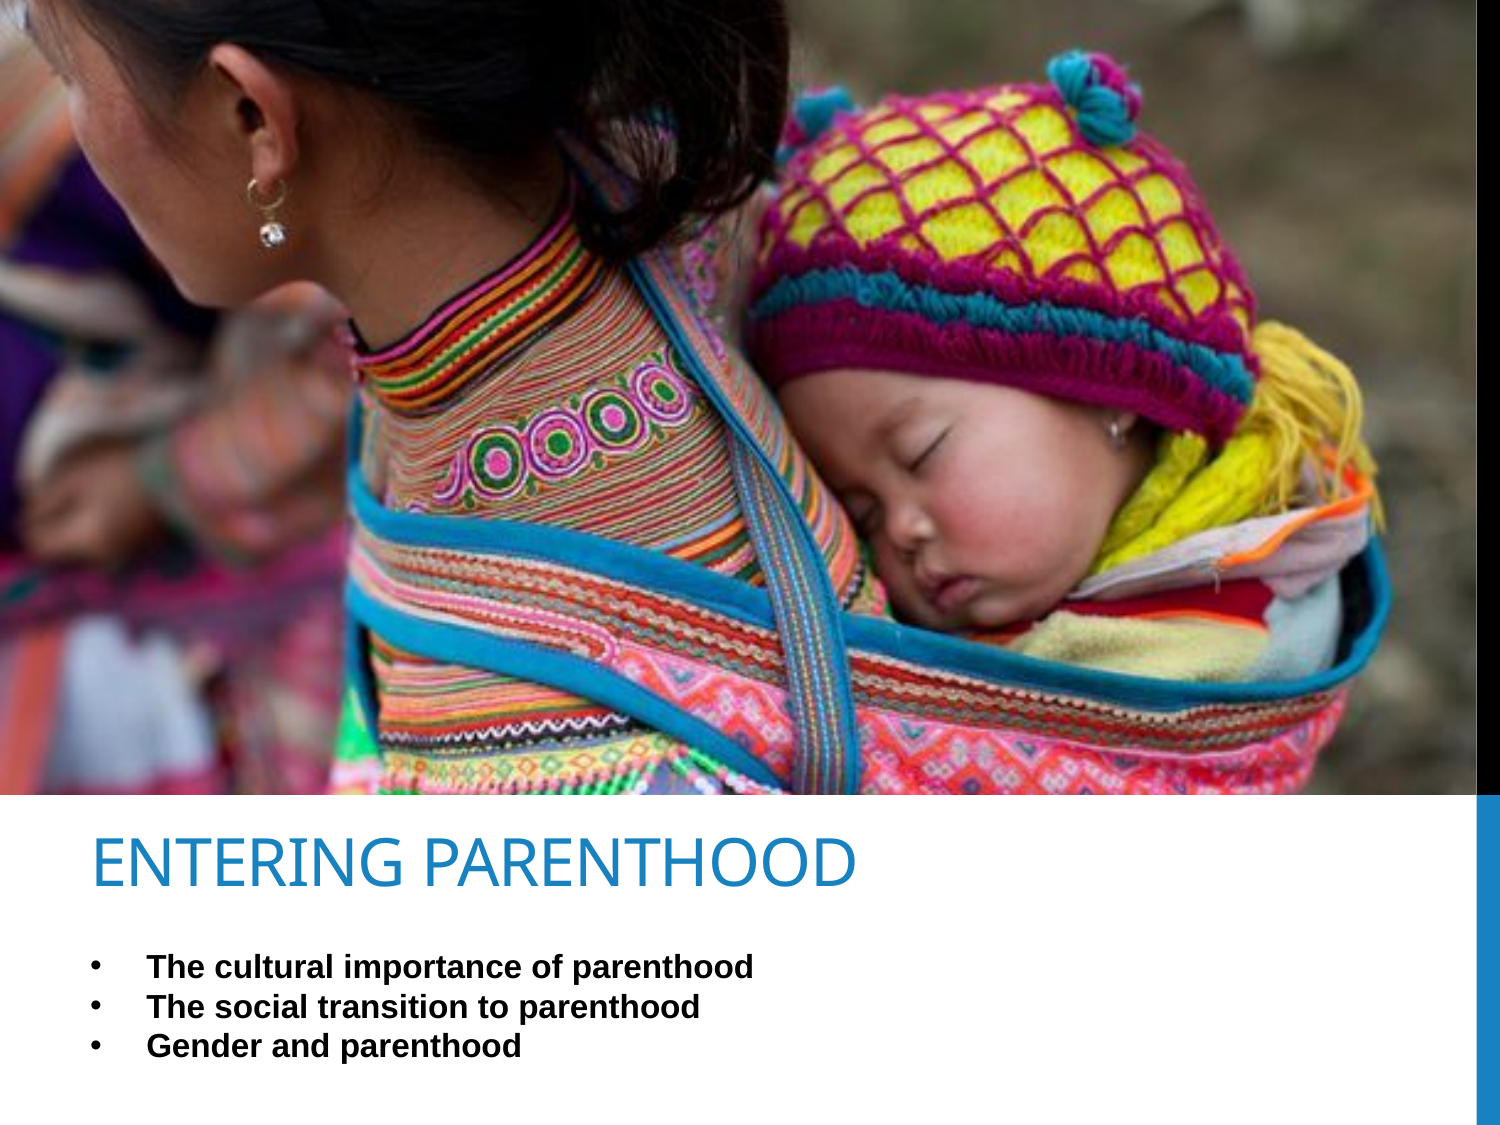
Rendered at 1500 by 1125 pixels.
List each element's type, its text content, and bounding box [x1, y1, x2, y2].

title Entering parenthood [75, 812, 1413, 938]
picture [0, 0, 1477, 796]
list The cultural importance of parenthood The social transition to parenthood Gender and parenthood [75, 938, 1413, 1092]
